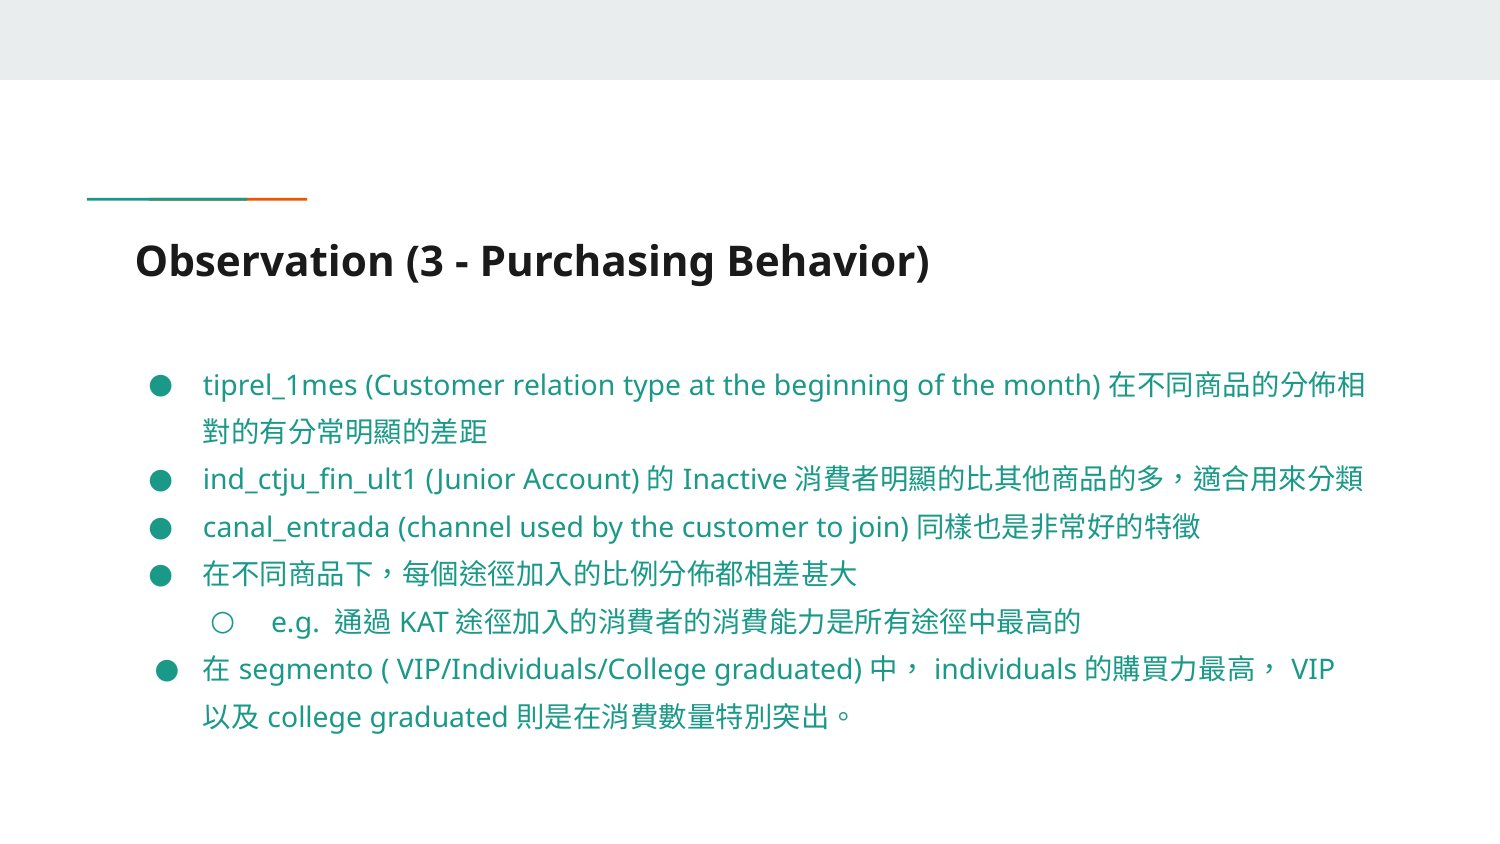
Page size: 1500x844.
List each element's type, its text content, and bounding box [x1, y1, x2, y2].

list tiprel_1mes (Customer relation type at the beginning of the month)在不同商品的分佈相對的有分常明顯的差距 ind_ctju_fin_ult1 (Junior Account)的Inactive消費者明顯的比其他商品的多，適合用來分類 canal_entrada (channel used by the customer to join)同樣也是非常好的特徵 在不同商品下，每個途徑加入的比例分佈都相差甚大 e.g. 通過KAT途徑加入的消費者的消費能力是所有途徑中最高的 在segmento ( VIP/Individuals/College graduated)中，individuals的購買力最高，VIP以及college graduated則是在消費數量特別突出。 [119, 341, 1381, 796]
title Observation (3 - Purchasing Behavior) [119, 216, 1381, 305]
